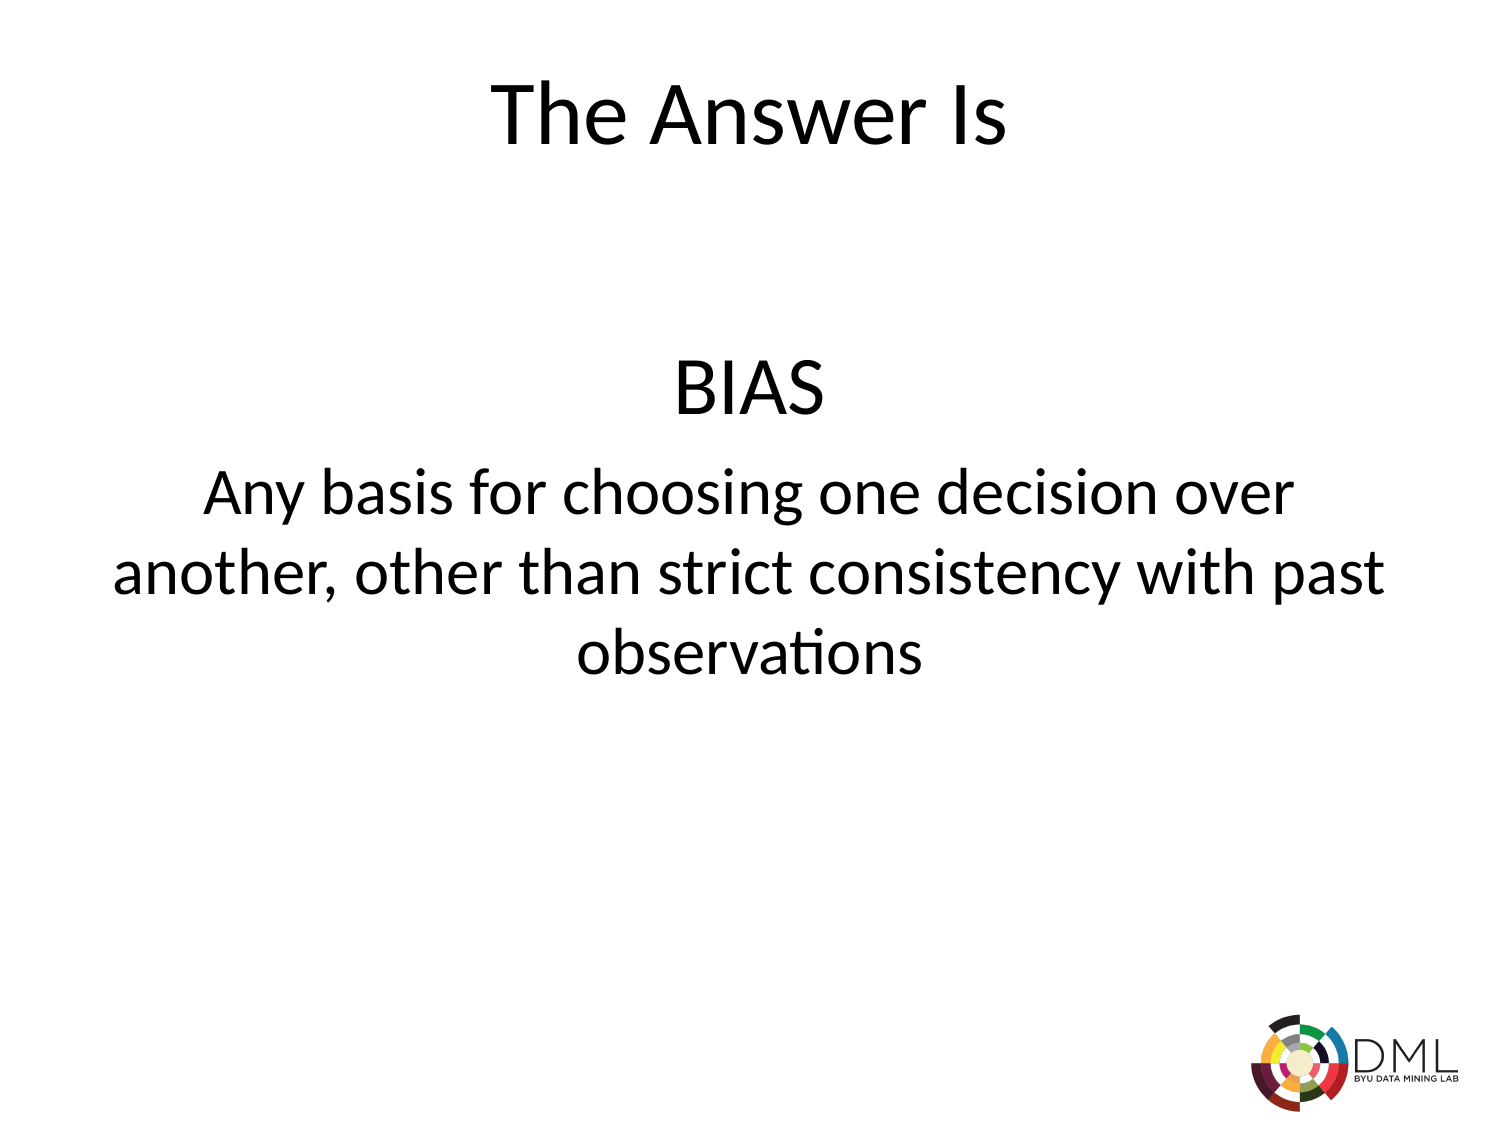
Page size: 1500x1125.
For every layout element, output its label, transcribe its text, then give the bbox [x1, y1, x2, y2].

text_box BIAS Any basis for choosing one decision over another, other than strict consistency with past observations [74, 262, 1425, 1005]
text_box The Answer Is [74, 45, 1425, 233]
